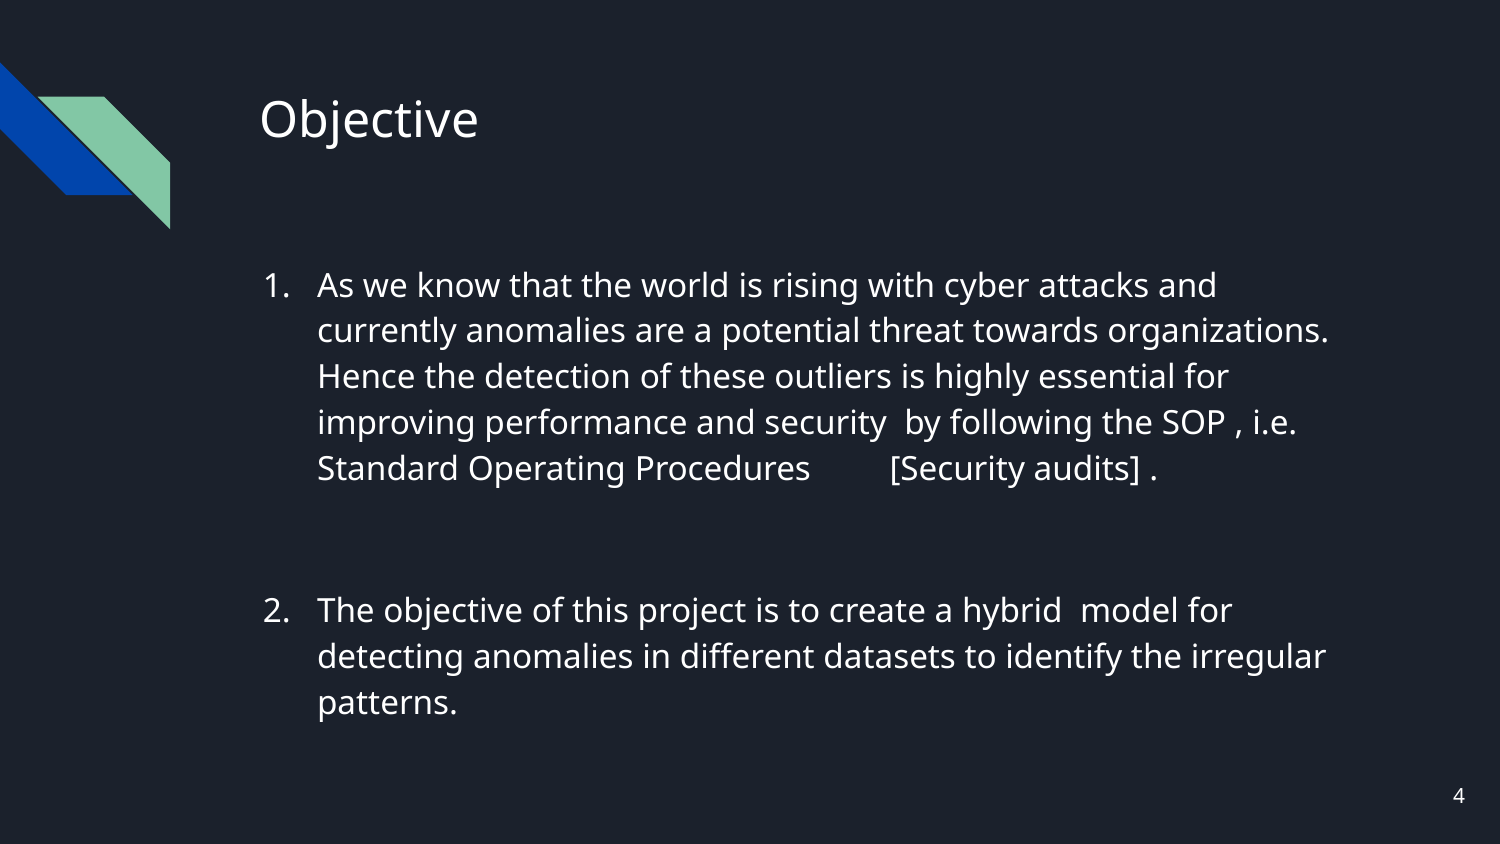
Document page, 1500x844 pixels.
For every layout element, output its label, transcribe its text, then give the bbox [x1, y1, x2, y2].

list As we know that the world is rising with cyber attacks and currently anomalies are a potential threat towards organizations. Hence the detection of these outliers is highly essential for improving performance and security by following the SOP , i.e. Standard Operating Procedures [Security audits] . The objective of this project is to create a hybrid model for detecting anomalies in different datasets to identify the irregular patterns. [227, 242, 1382, 721]
title Objective [244, 72, 1400, 223]
slide_number ‹#› [1389, 764, 1480, 830]
